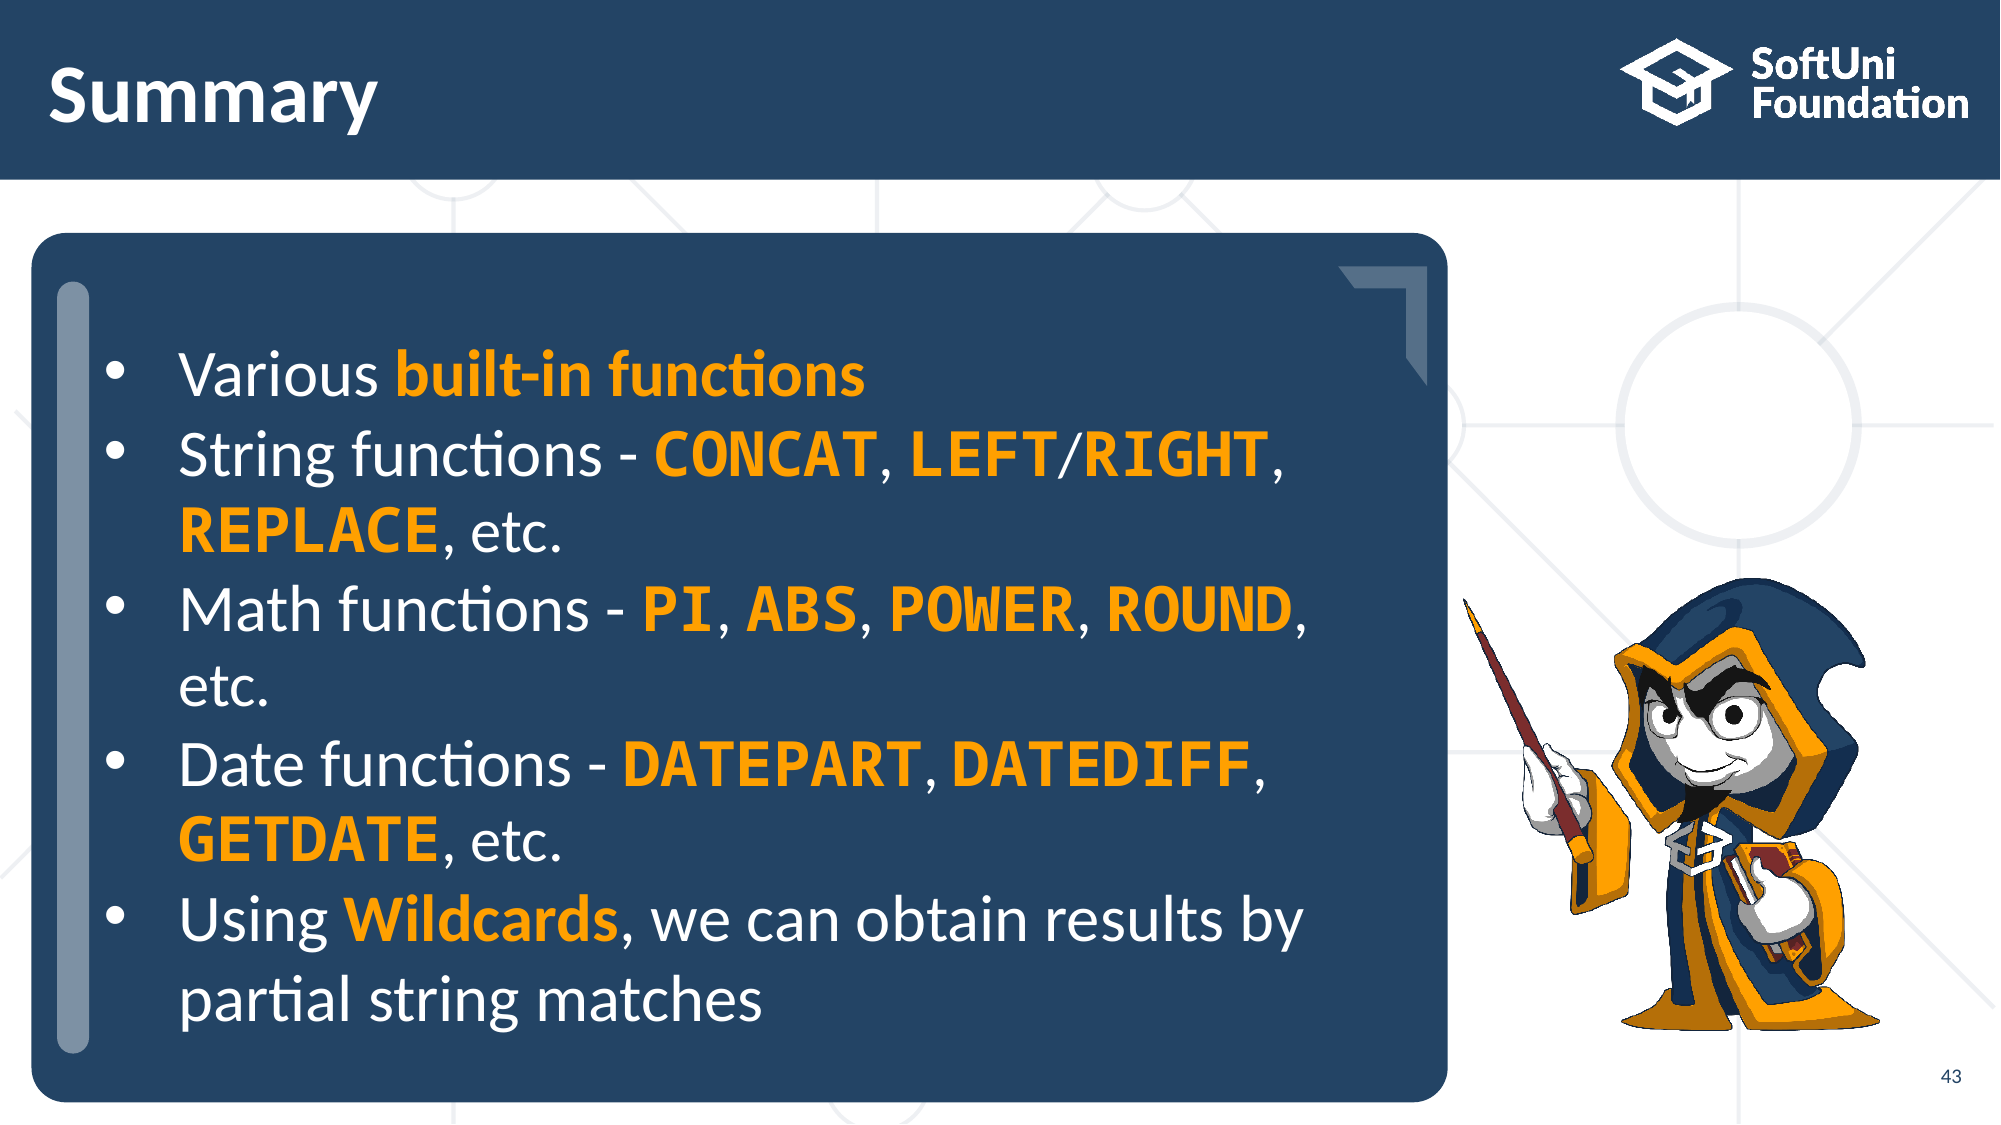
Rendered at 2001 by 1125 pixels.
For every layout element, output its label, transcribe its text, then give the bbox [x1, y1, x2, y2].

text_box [31, 232, 1448, 1103]
picture [1619, 38, 1968, 126]
picture [1447, 537, 1921, 1050]
text_box [73, 273, 2000, 1125]
title Summary [31, 16, 1591, 162]
